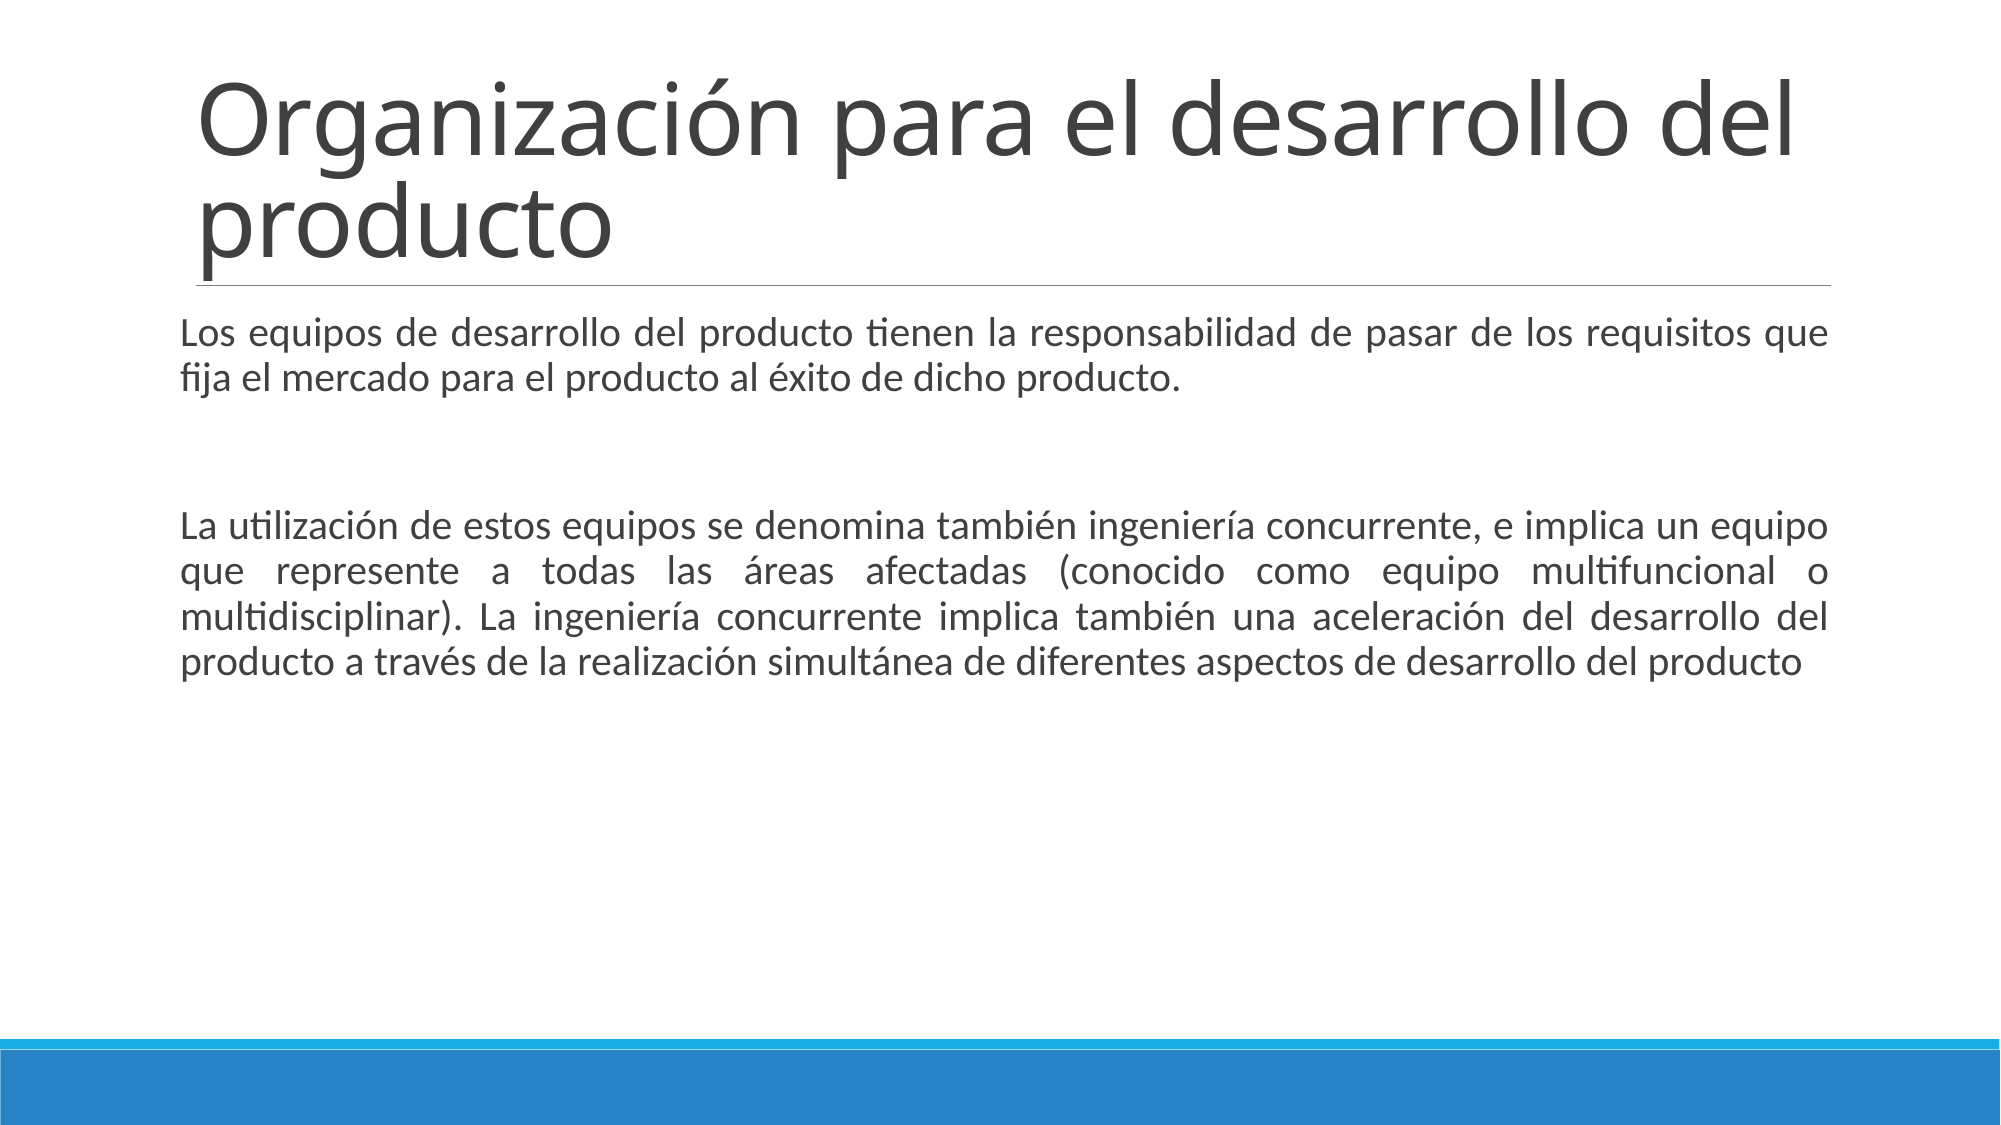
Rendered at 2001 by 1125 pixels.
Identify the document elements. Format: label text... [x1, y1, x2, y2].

title Organización para el desarrollo del producto [180, 47, 1830, 285]
list Los equipos de desarrollo del producto tienen la responsabilidad de pasar de los requisitos que fija el mercado para el producto al éxito de dicho producto. La utilización de estos equipos se denomina también ingeniería concurrente, e implica un equipo que represente a todas las áreas afectadas (conocido como equipo multifuncional o multidisciplinar). La ingeniería concurrente implica también una aceleración del desarrollo del producto a través de la realización simultánea de diferentes aspectos de desarrollo del producto [180, 302, 1830, 990]
